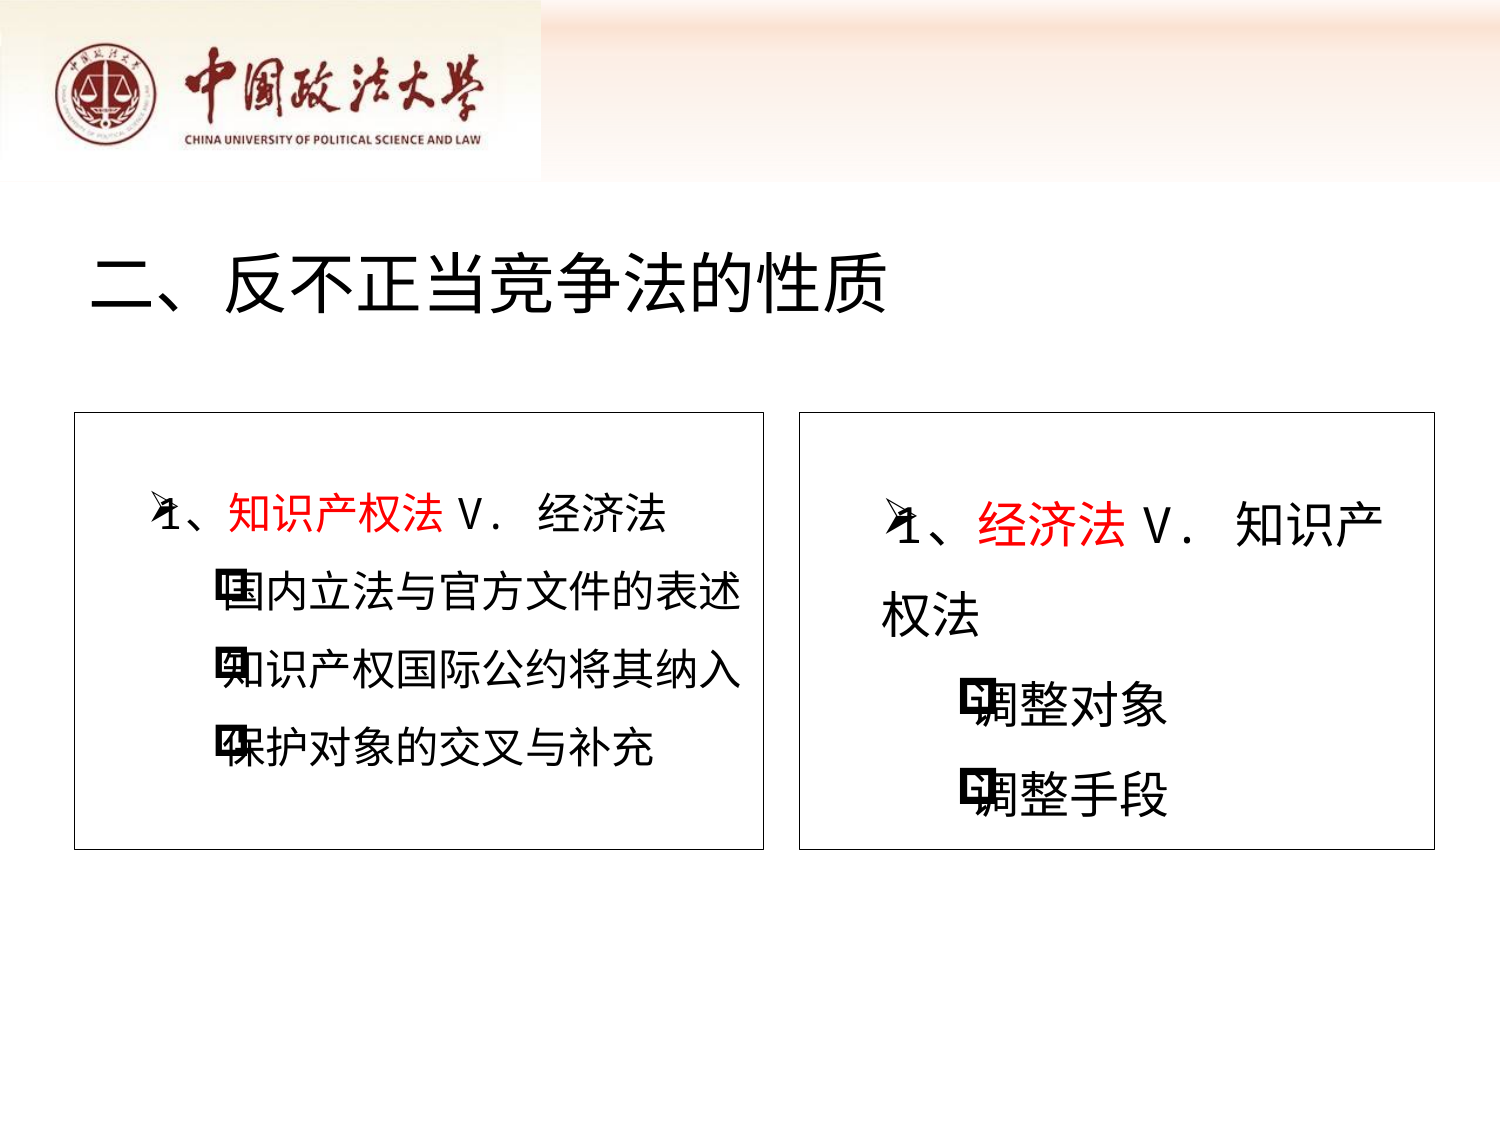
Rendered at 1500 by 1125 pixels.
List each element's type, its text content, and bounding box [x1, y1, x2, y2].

picture [0, 0, 1500, 182]
list 1、知识产权法 V. 经济法 国内立法与官方文件的表述 知识产权国际公约将其纳入 保护对象的交叉与补充 [74, 412, 764, 850]
text_box 1、经济法 V. 知识产权法 调整对象 调整手段 [799, 412, 1435, 850]
text_box 二、反不正当竞争法的性质 [73, 243, 905, 331]
